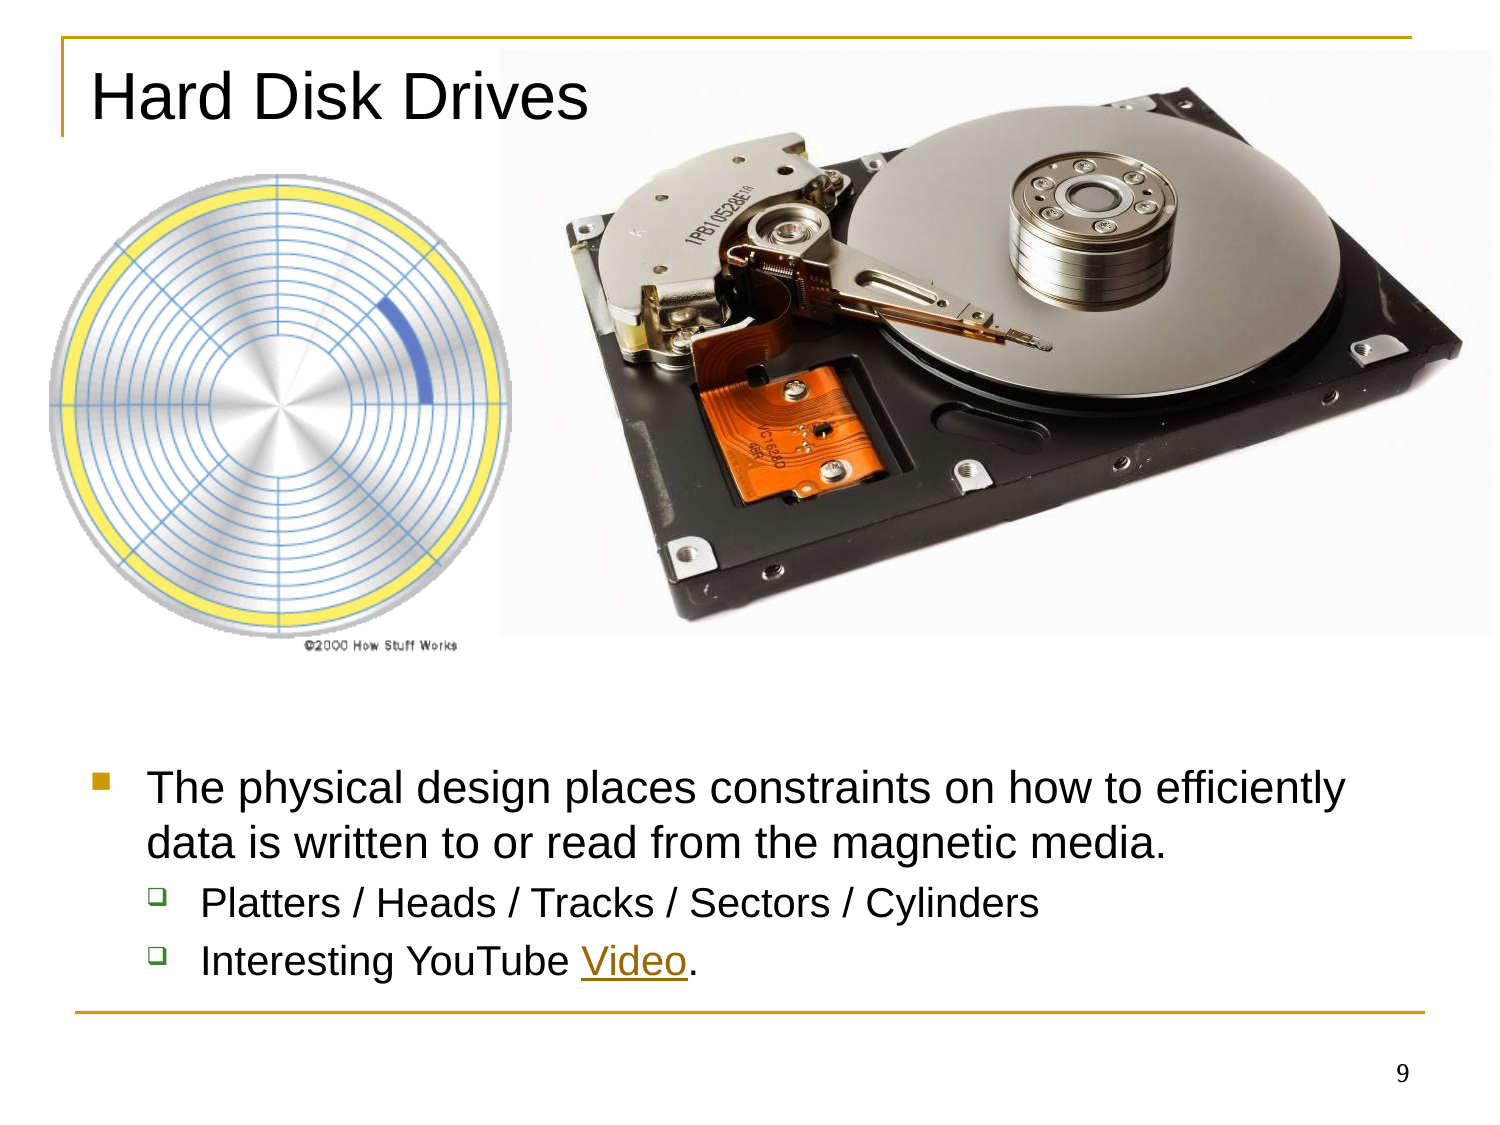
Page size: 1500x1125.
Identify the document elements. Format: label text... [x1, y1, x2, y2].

slide_number 9 [1074, 1024, 1425, 1100]
title Hard Disk Drives [75, 45, 1425, 173]
list The physical design places constraints on how to efficiently data is written to or read from the magnetic media. Platters / Heads / Tracks / Sectors / Cylinders Interesting YouTube Video. [75, 750, 1425, 1006]
picture [49, 49, 1492, 654]
